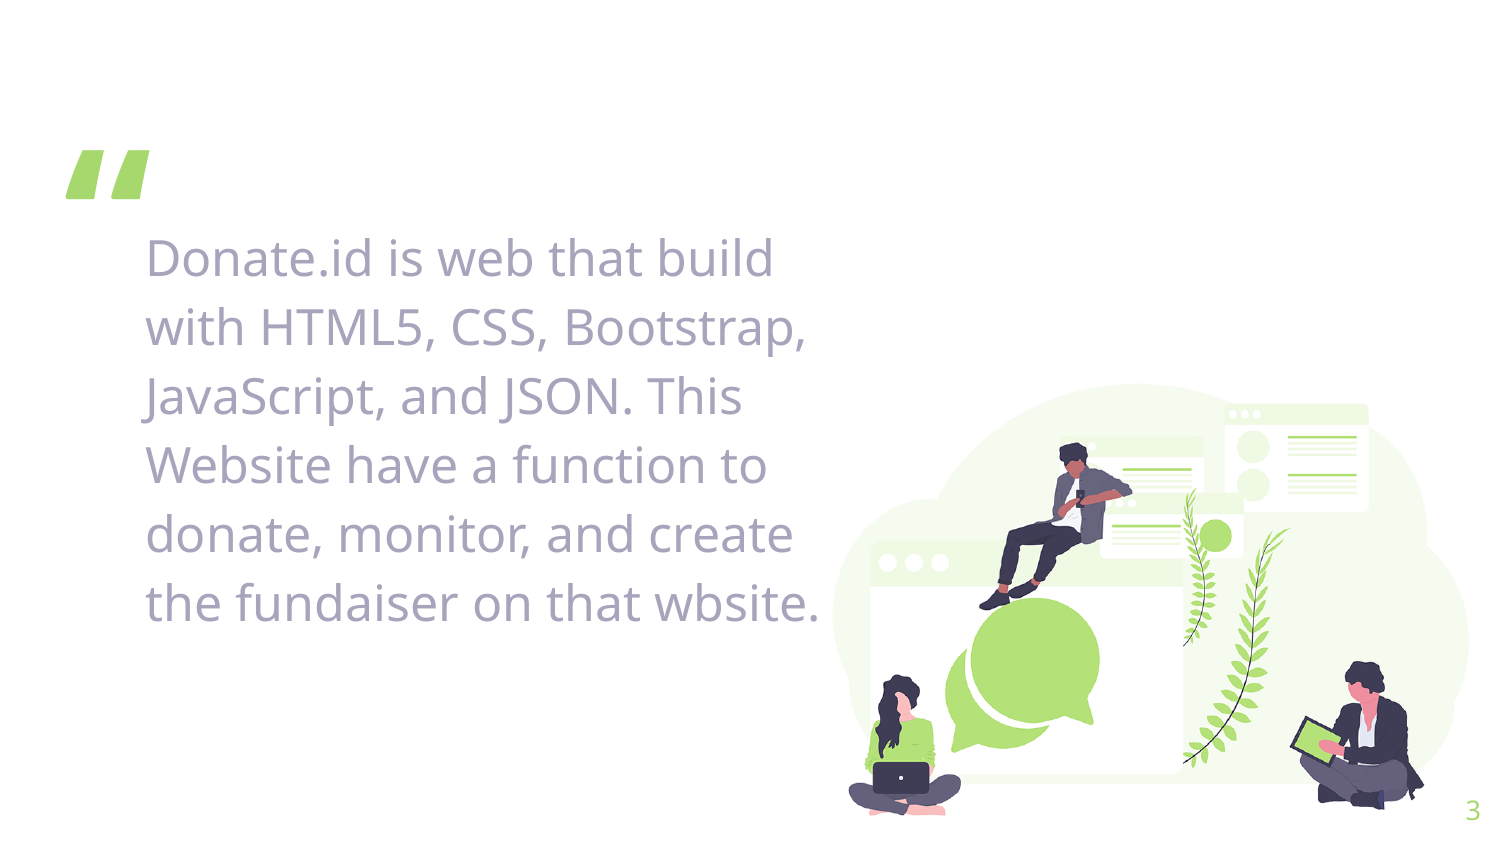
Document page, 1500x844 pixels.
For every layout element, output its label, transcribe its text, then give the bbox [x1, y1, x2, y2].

list Donate.id is web that build with HTML5, CSS, Bootstrap, JavaScript, and JSON. This Website have a function to donate, monitor, and create the fundaiser on that wbsite. [141, 217, 875, 672]
slide_number 3 [1391, 779, 1482, 844]
picture [832, 383, 1469, 816]
